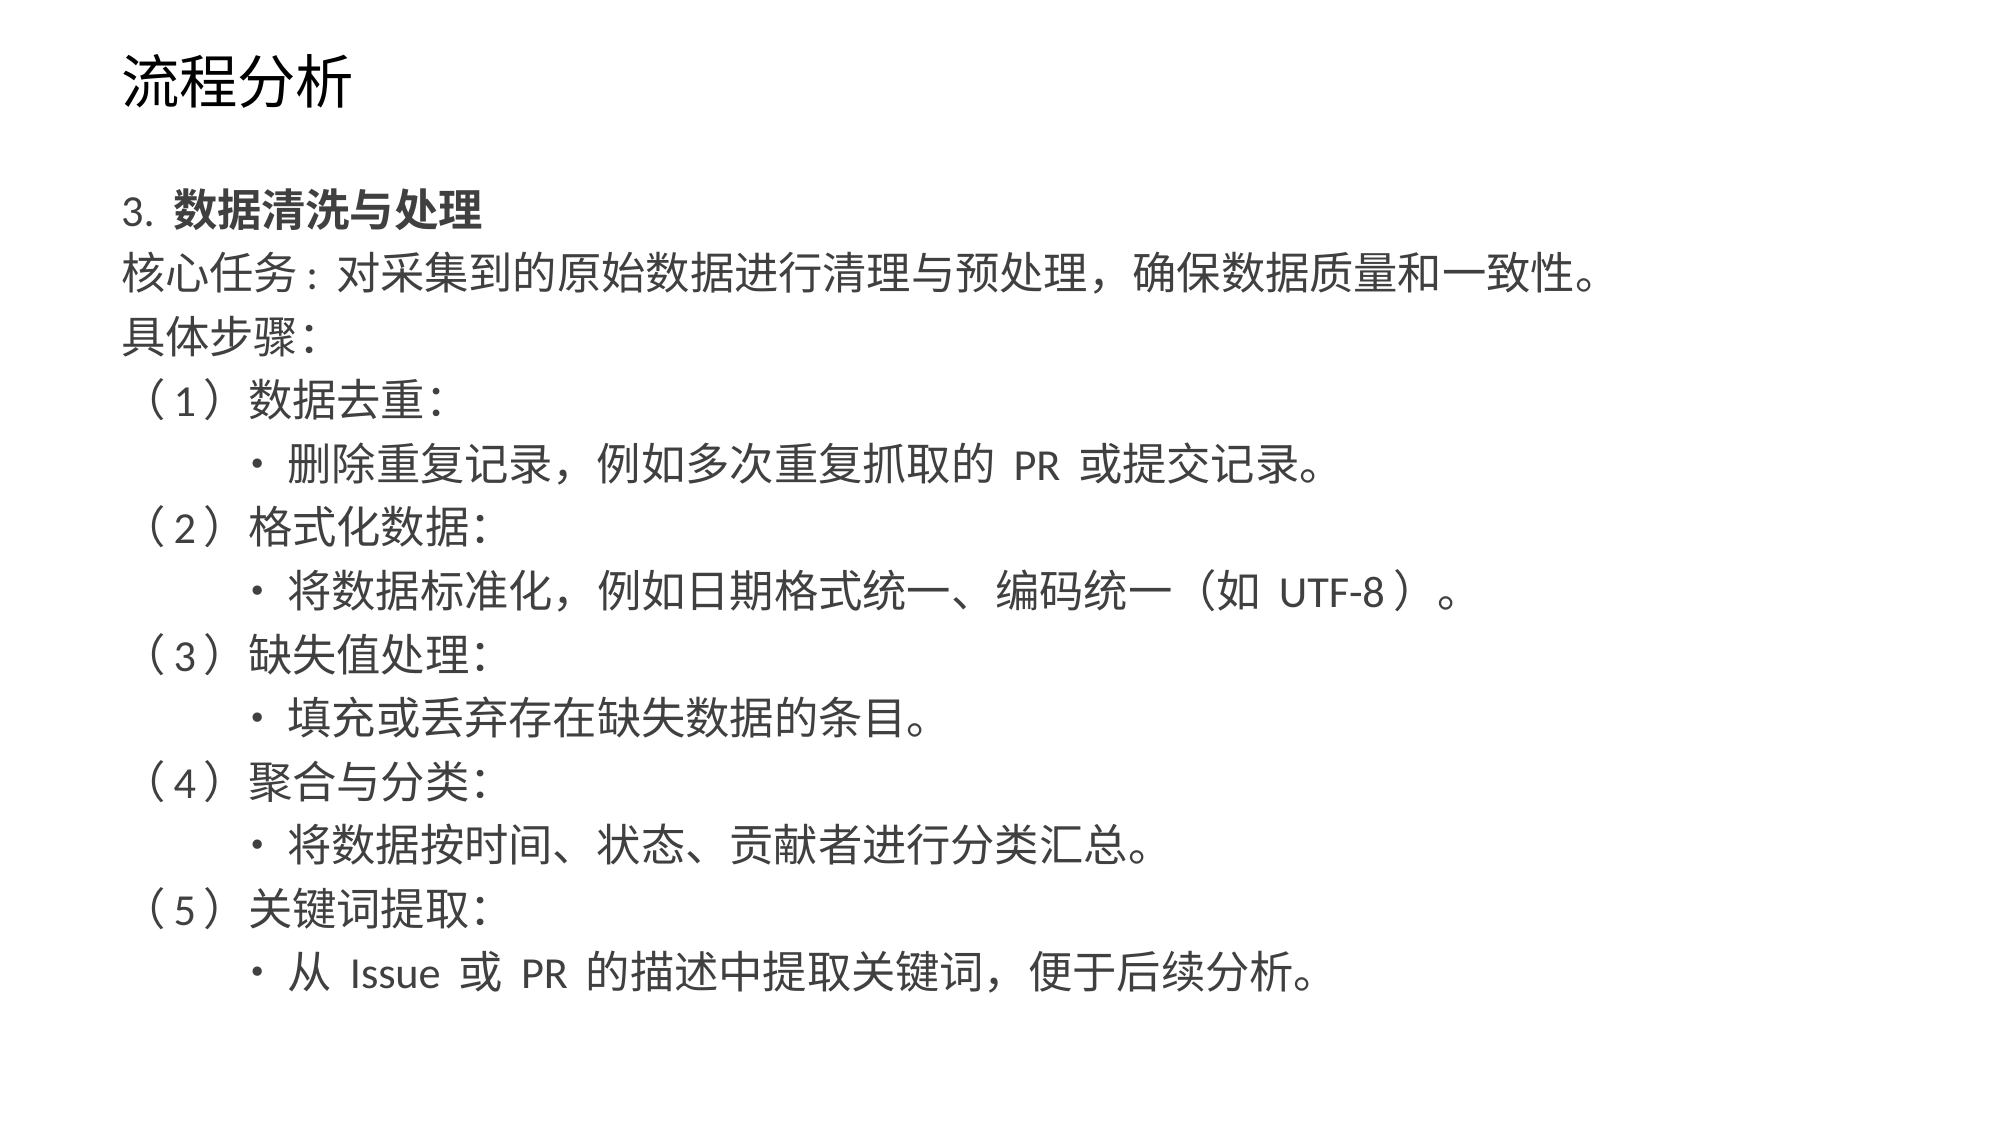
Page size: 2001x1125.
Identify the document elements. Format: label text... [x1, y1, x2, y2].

list 3. 数据清洗与处理 核心任务: 对采集到的原始数据进行清理与预处理，确保数据质量和一致性。 具体步骤： （1）数据去重： •删除重复记录，例如多次重复抓取的 PR 或提交记录。 （2）格式化数据： •将数据标准化，例如日期格式统一、编码统一（如 UTF-8）。 （3）缺失值处理： •填充或丢弃存在缺失数据的条目。 （4）聚合与分类： •将数据按时间、状态、贡献者进行分类汇总。 （5）关键词提取： •从 Issue 或 PR 的描述中提取关键词，便于后续分析。 [106, 180, 1832, 1014]
title 流程分析 [106, 42, 1298, 128]
